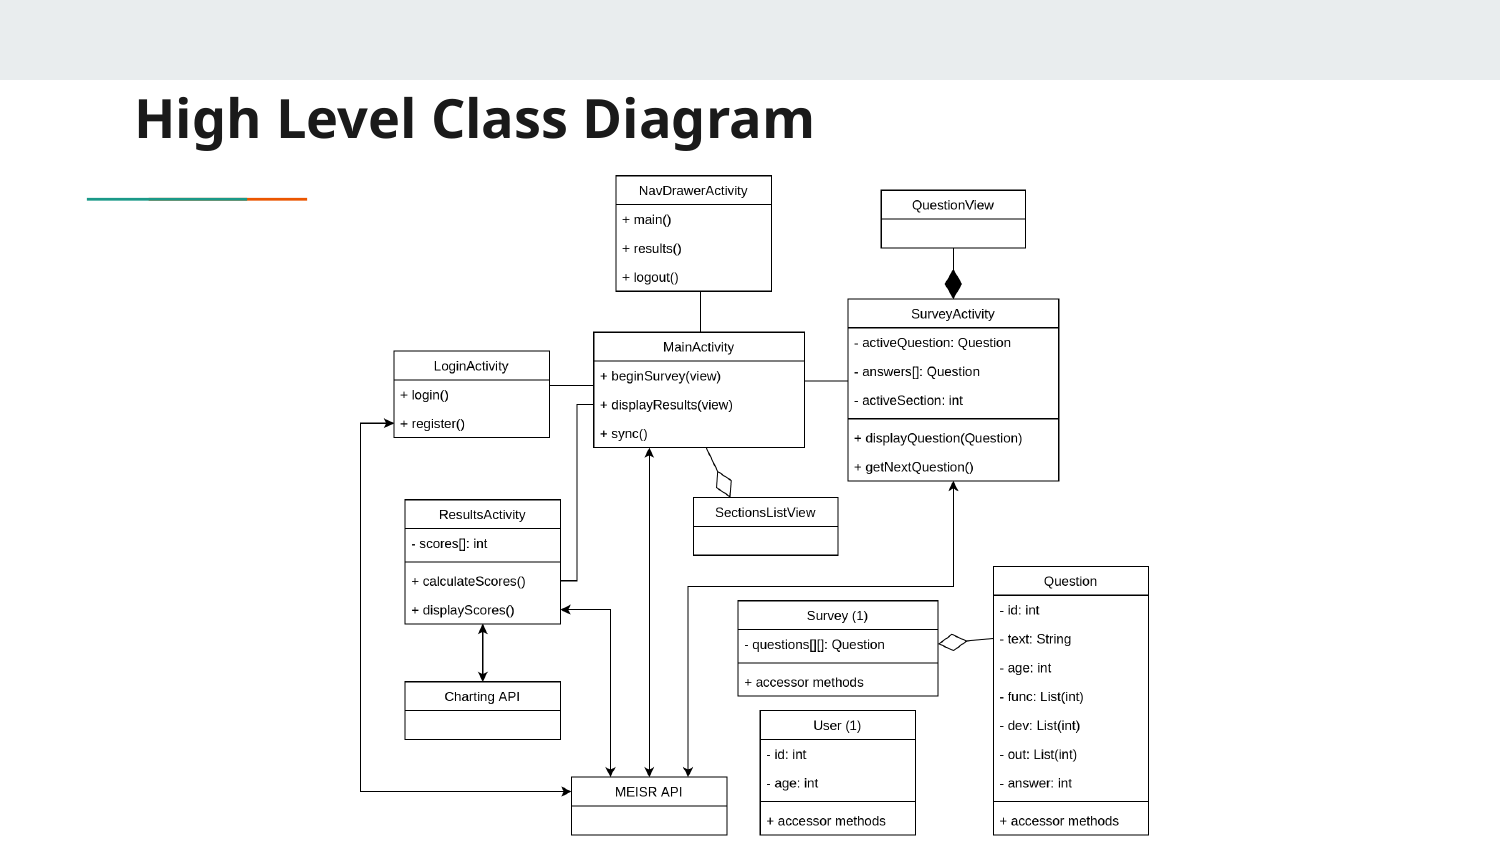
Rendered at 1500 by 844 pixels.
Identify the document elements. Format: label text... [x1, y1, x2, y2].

picture [351, 175, 1149, 844]
title High Level Class Diagram [119, 69, 1381, 158]
